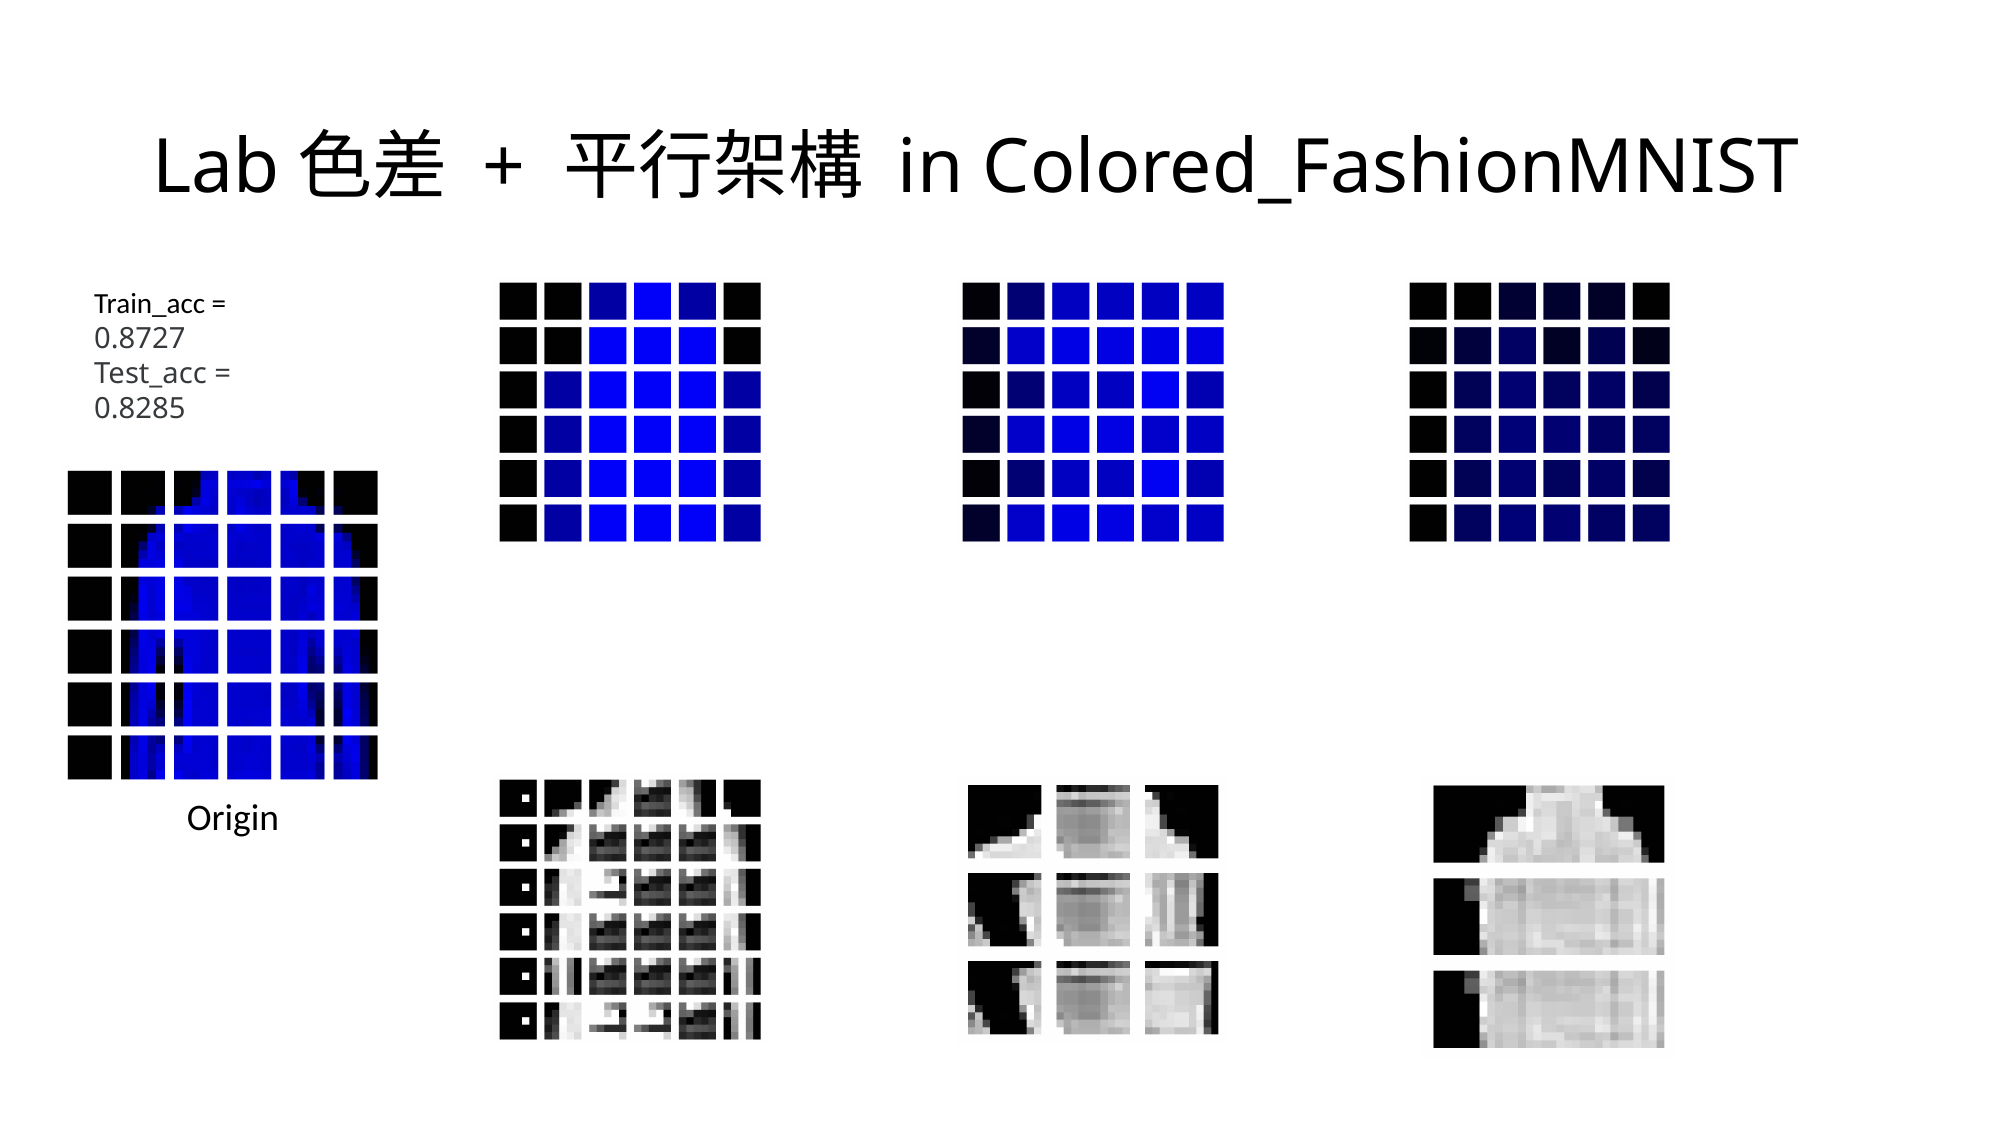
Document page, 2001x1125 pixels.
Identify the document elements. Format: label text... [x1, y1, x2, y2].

picture [957, 277, 1229, 547]
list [61, 464, 384, 786]
title Lab色差 + 平行架構 in Colored_FashionMNIST [137, 59, 1863, 278]
picture [494, 277, 766, 547]
picture [494, 774, 766, 1045]
text_box Origin [172, 786, 302, 845]
picture [957, 774, 1229, 1045]
picture [1422, 774, 1675, 1059]
text_box Train_acc = 0.8727 Test_acc = 0.8285 [79, 277, 337, 432]
picture [1404, 277, 1675, 547]
